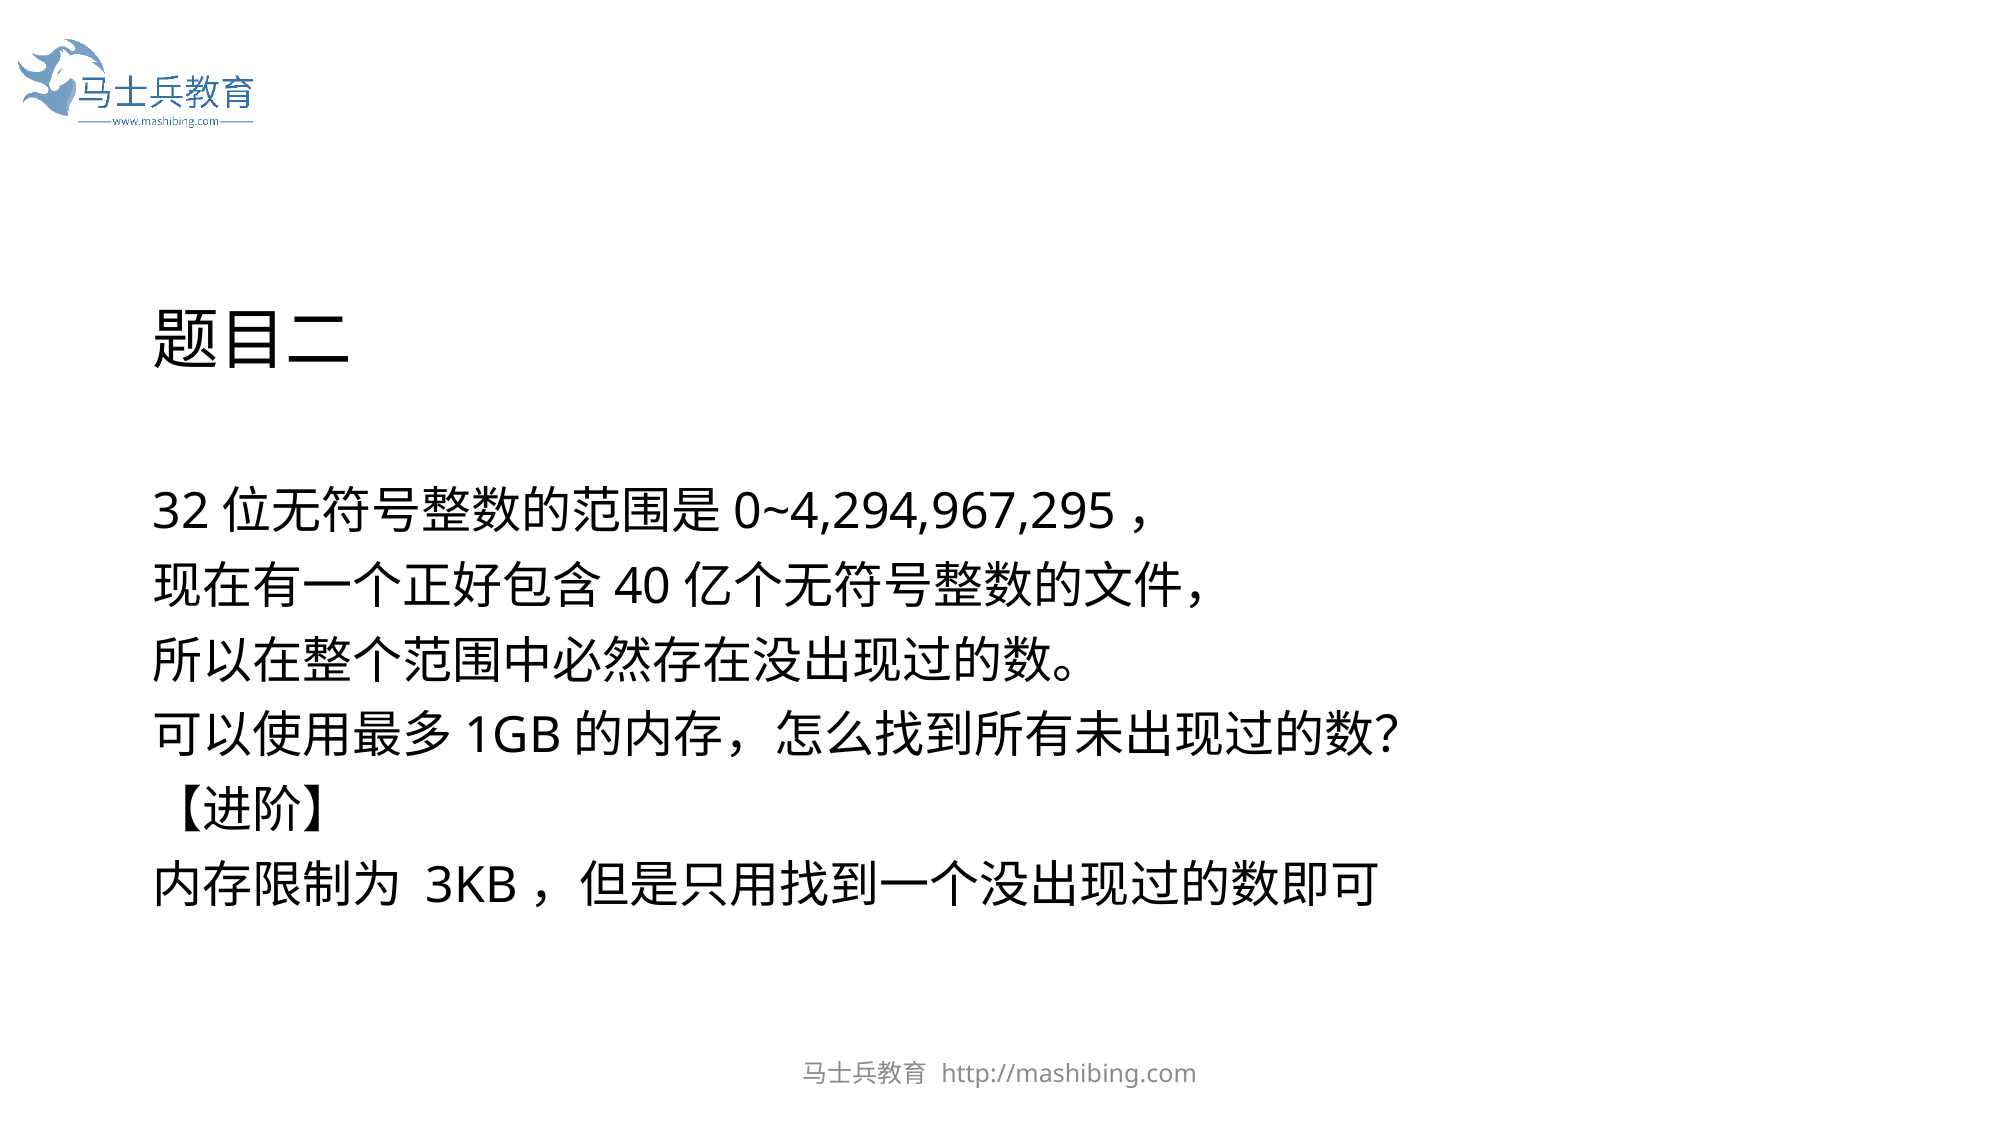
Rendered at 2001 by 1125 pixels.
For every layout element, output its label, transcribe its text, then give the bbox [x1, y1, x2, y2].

picture [7, 5, 276, 177]
list 32位无符号整数的范围是0~4,294,967,295， 现在有一个正好包含40亿个无符号整数的文件， 所以在整个范围中必然存在没出现过的数。 可以使用最多1GB的内存，怎么找到所有未出现过的数？ 【进阶】 内存限制为 3KB，但是只用找到一个没出现过的数即可 [137, 477, 1863, 960]
title 题目二 [137, 205, 1863, 477]
footer 马士兵教育 http://mashibing.com [662, 1042, 1338, 1103]
